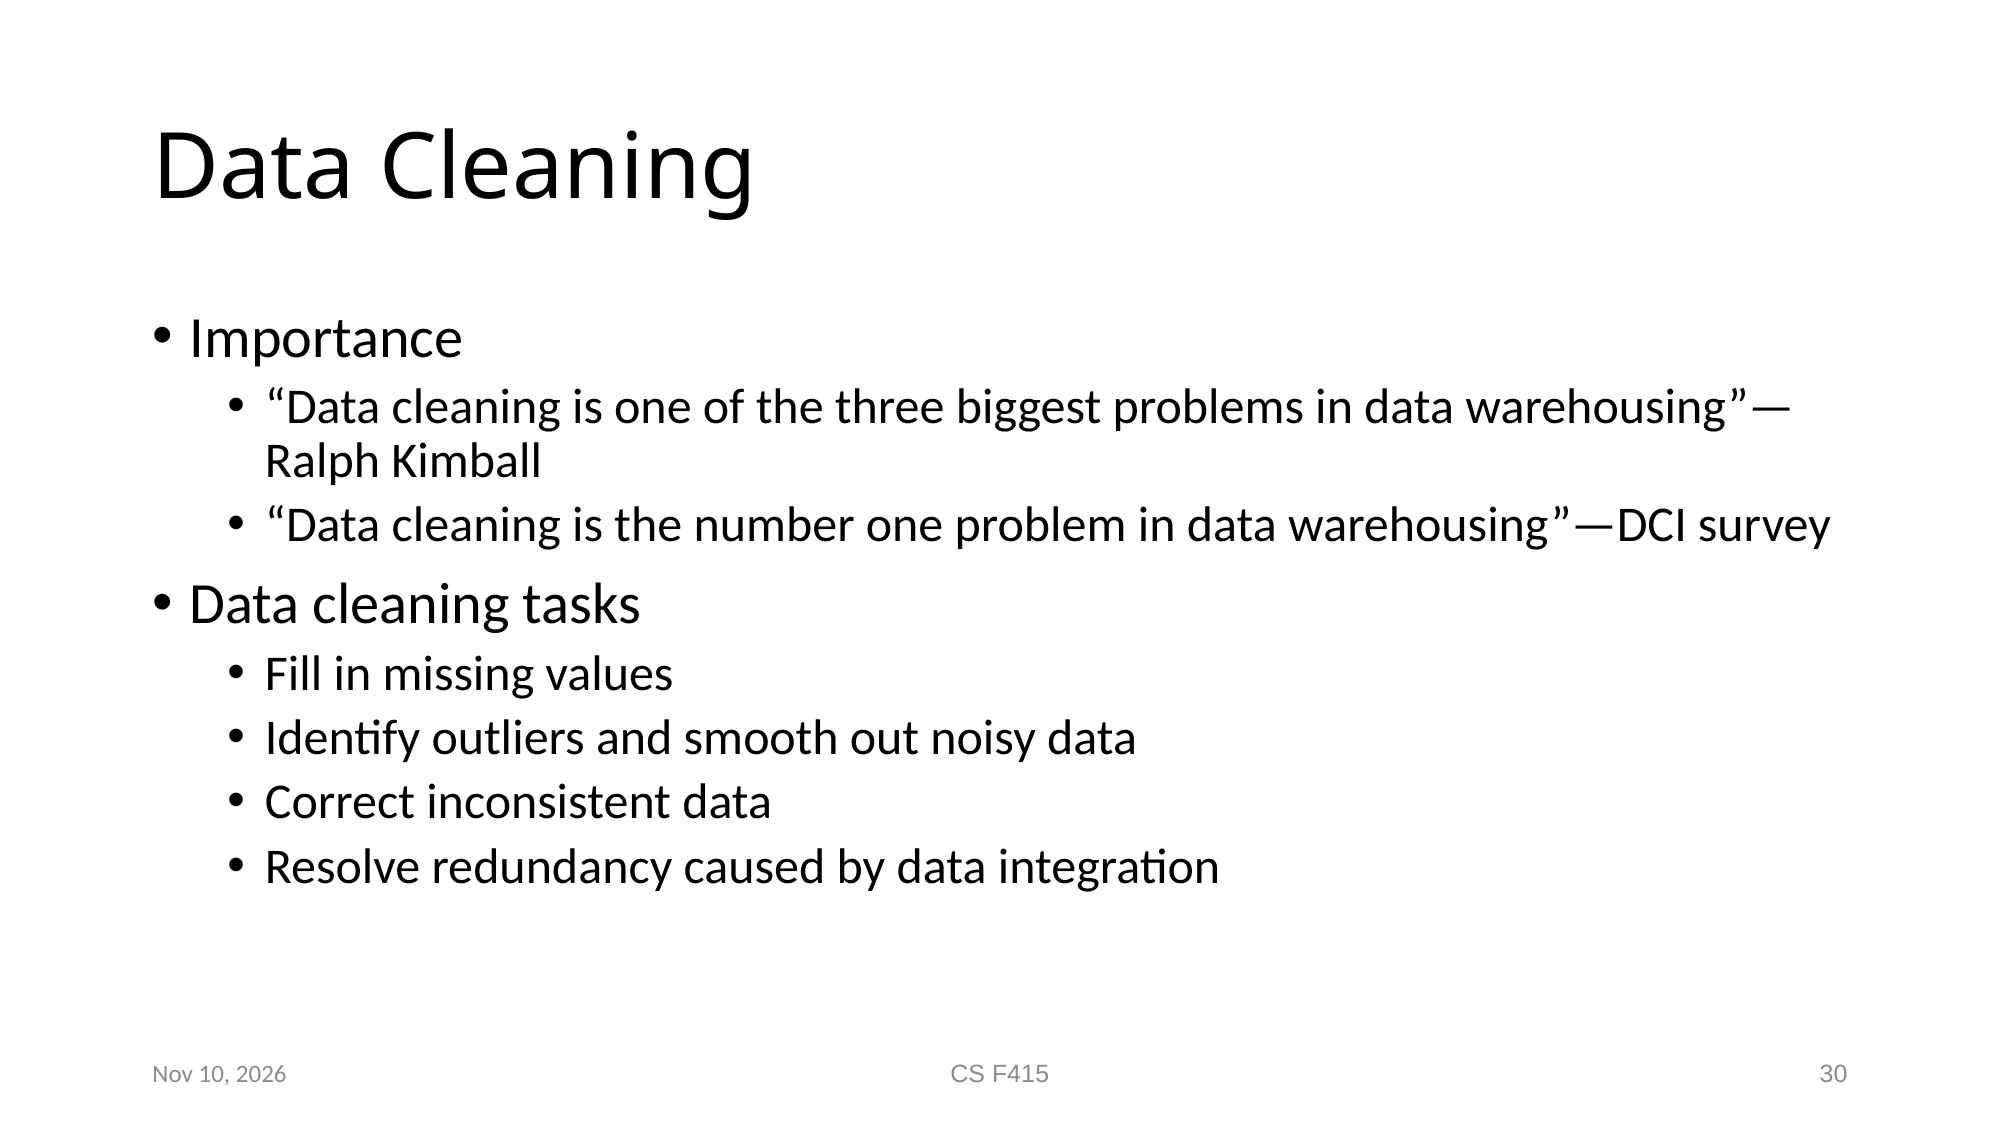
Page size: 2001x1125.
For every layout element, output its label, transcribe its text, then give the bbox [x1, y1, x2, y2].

title Data Cleaning [137, 59, 1863, 278]
slide_number 30 [1412, 1042, 1863, 1103]
list Importance “Data cleaning is one of the three biggest problems in data warehousing”—Ralph Kimball “Data cleaning is the number one problem in data warehousing”—DCI survey Data cleaning tasks Fill in missing values Identify outliers and smooth out noisy data Correct inconsistent data Resolve redundancy caused by data integration [137, 299, 1863, 1014]
footer CS F415 [662, 1042, 1338, 1103]
slide_number 28-Jan-19 [137, 1042, 588, 1103]
